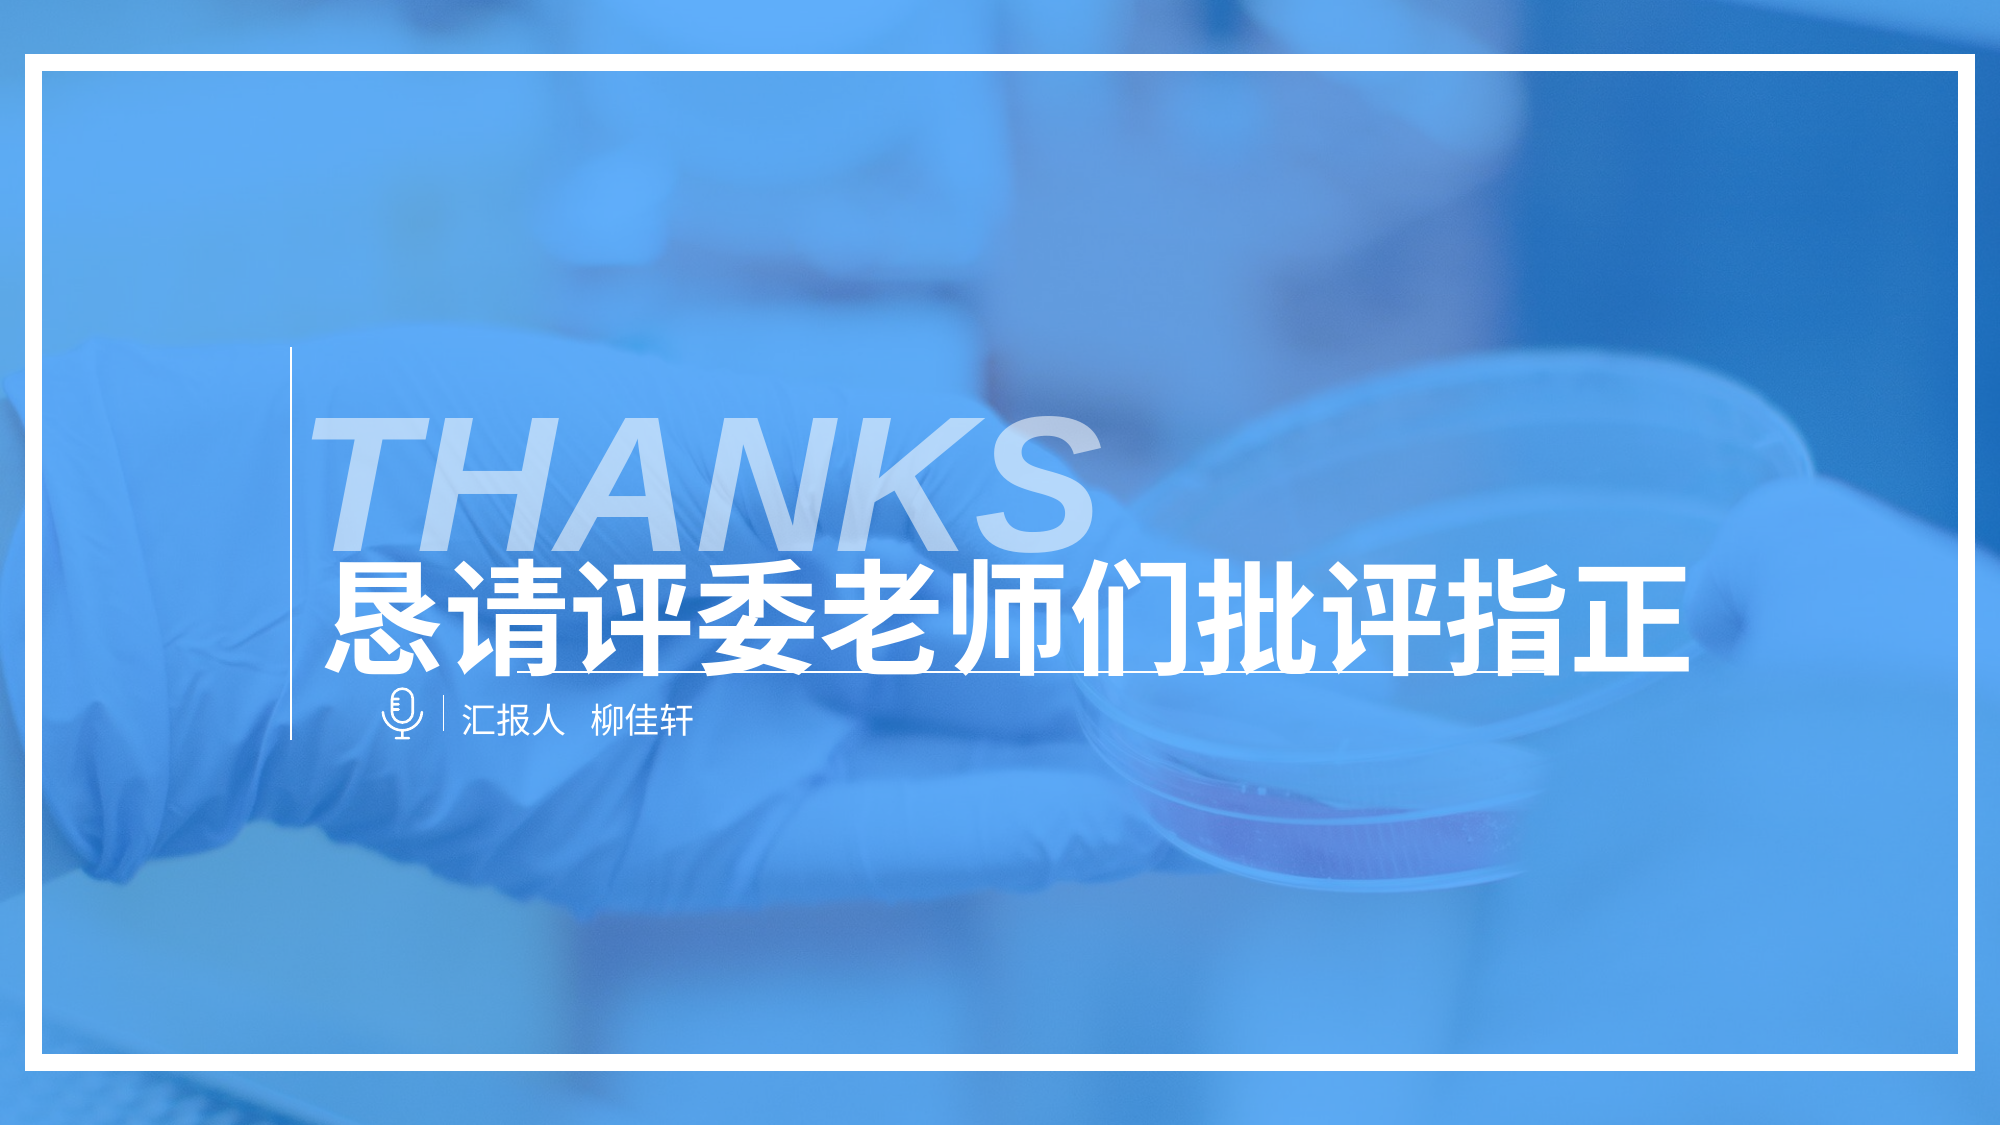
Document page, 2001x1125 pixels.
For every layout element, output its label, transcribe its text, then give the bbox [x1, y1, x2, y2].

text_box THANKS [291, 351, 1164, 598]
text_box [33, 62, 1967, 1063]
text_box 恳请评委老师们批评指正 [304, 502, 1710, 698]
text_box 汇报人 柳佳轩 [446, 698, 710, 749]
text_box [381, 687, 424, 740]
text_box THANKS [283, 351, 290, 598]
